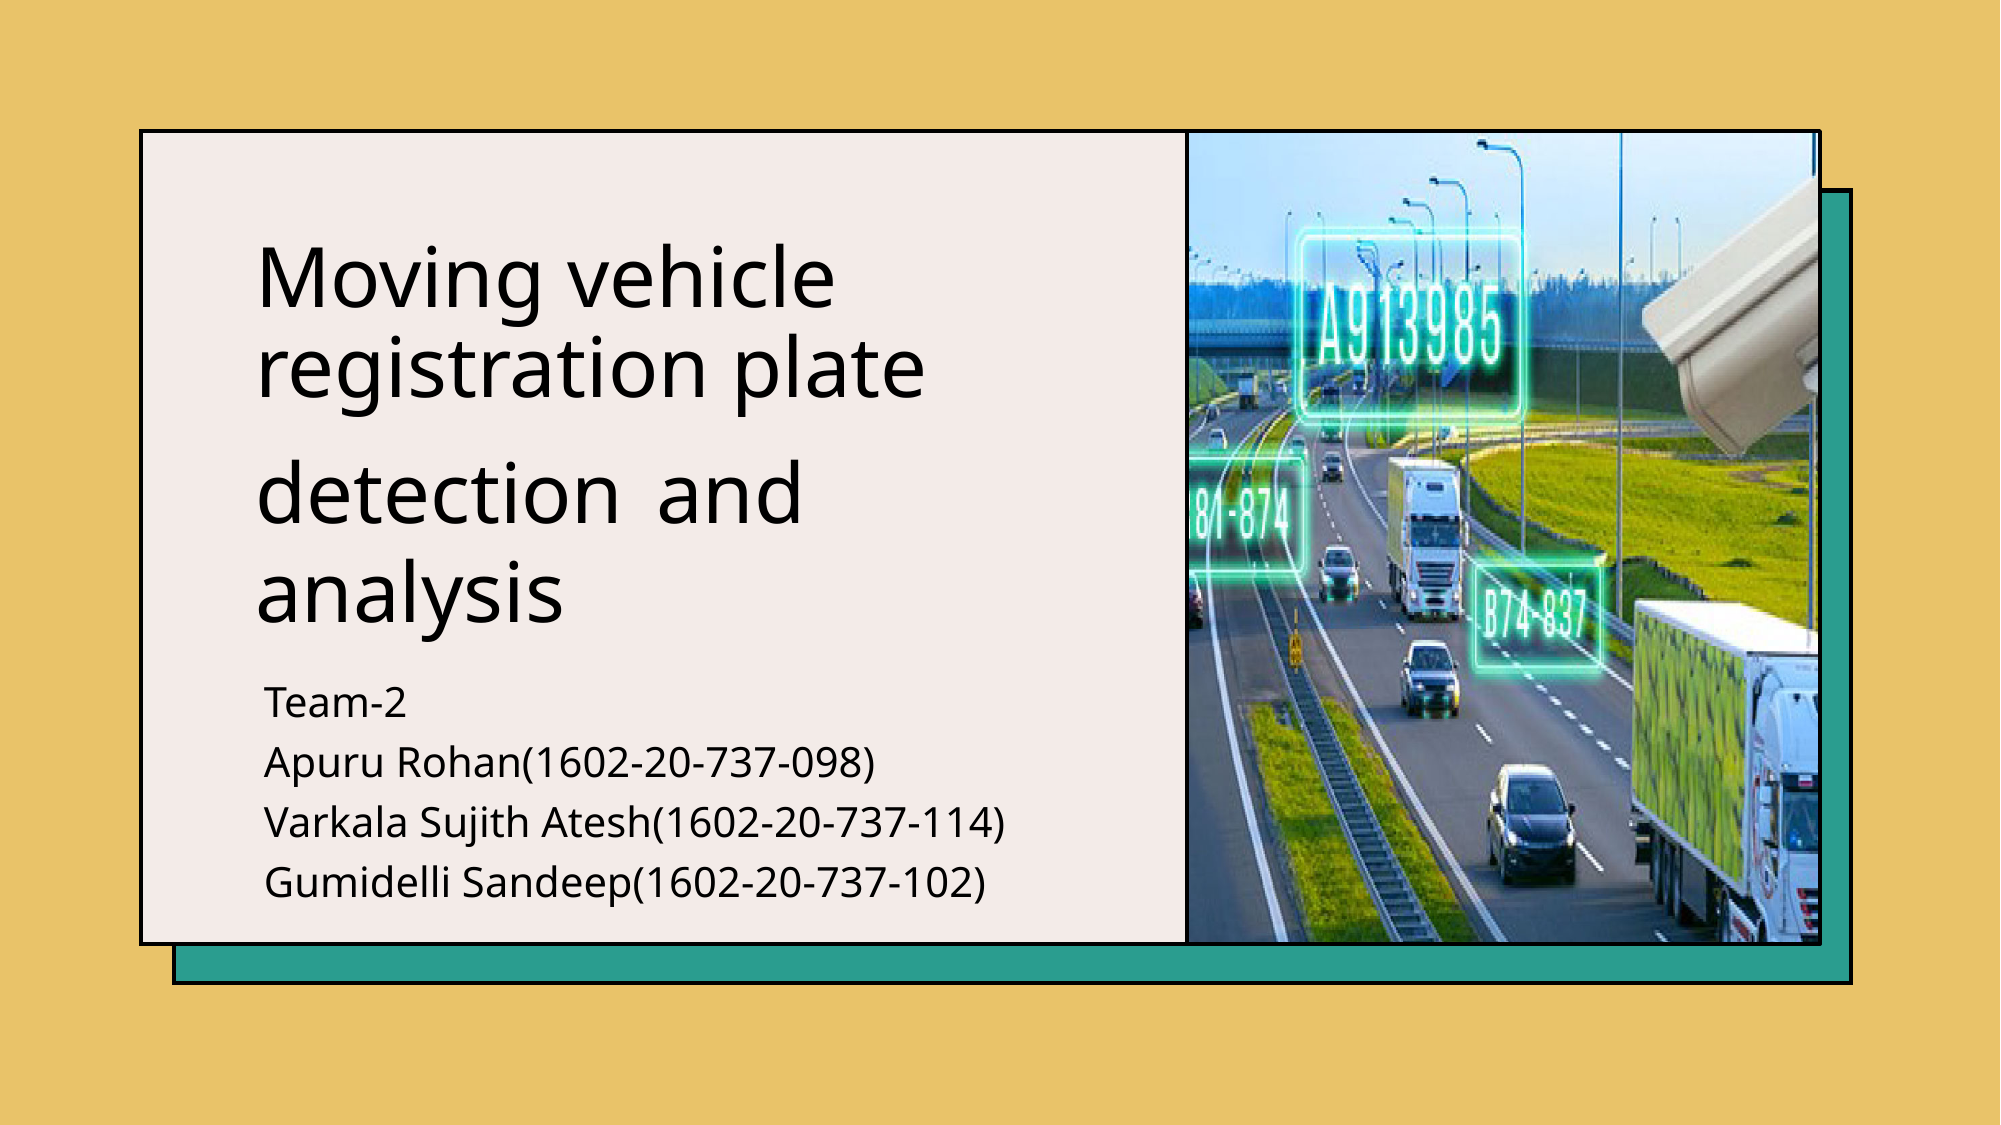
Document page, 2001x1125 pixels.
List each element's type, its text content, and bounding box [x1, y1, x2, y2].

picture [1188, 133, 1818, 942]
subtitle Team-2 Apuru Rohan(1602-20-737-098) Varkala Sujith Atesh(1602-20-737-114) Gumidelli Sandeep(1602-20-737-102) [240, 658, 1040, 762]
title Moving vehicle registration plate detection and analysis [240, 367, 1040, 648]
